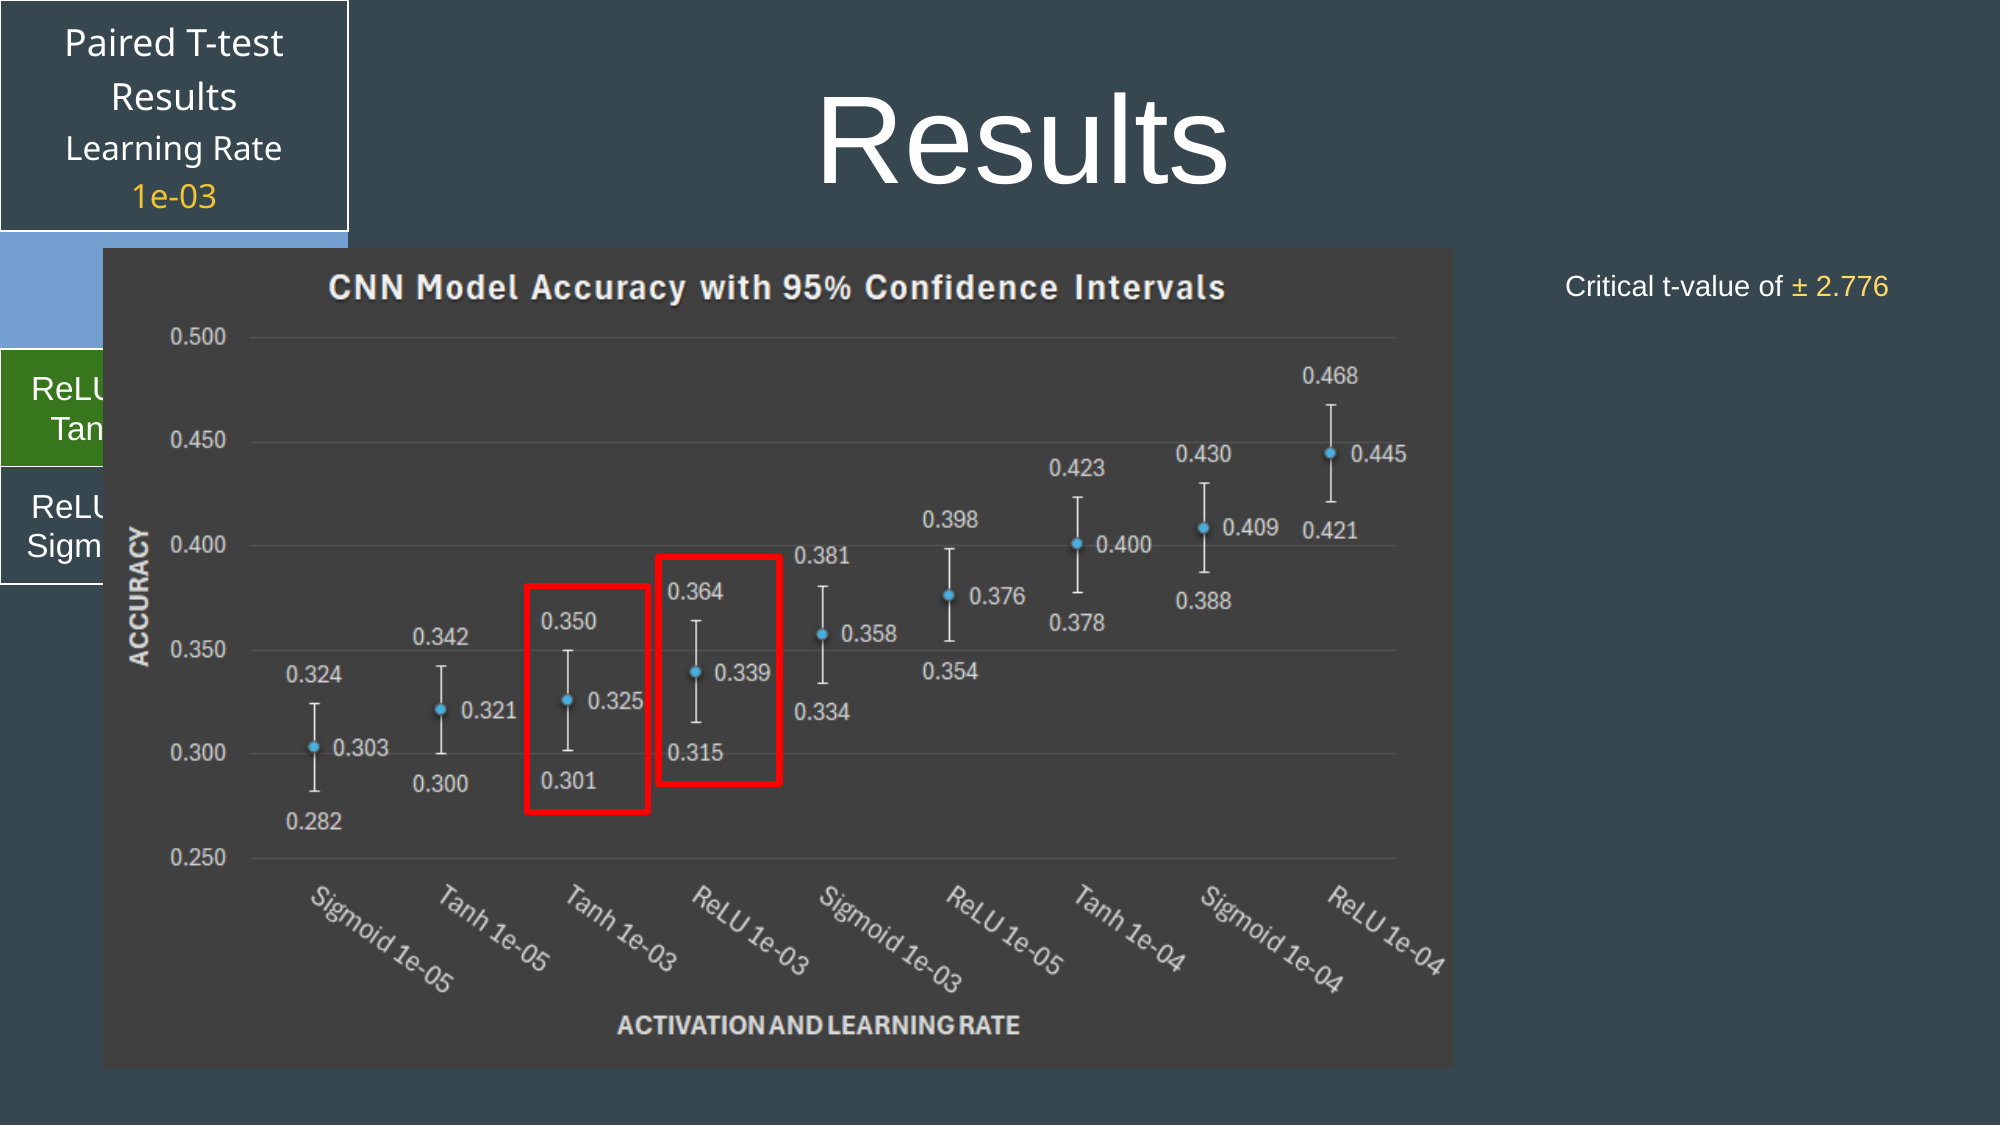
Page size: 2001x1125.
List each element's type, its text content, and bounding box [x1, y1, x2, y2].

table_header Paired T-test Results Learning Rate 1e-03 [1, 1, 347, 230]
table_cell ReLU v Sigmoid [1, 467, 98, 583]
table_cell ReLU v Tanh [1, 350, 98, 466]
picture [103, 247, 1454, 1069]
title Results [349, 65, 1774, 219]
text_box Critical t-value of ± 2.776 [1550, 258, 1911, 306]
